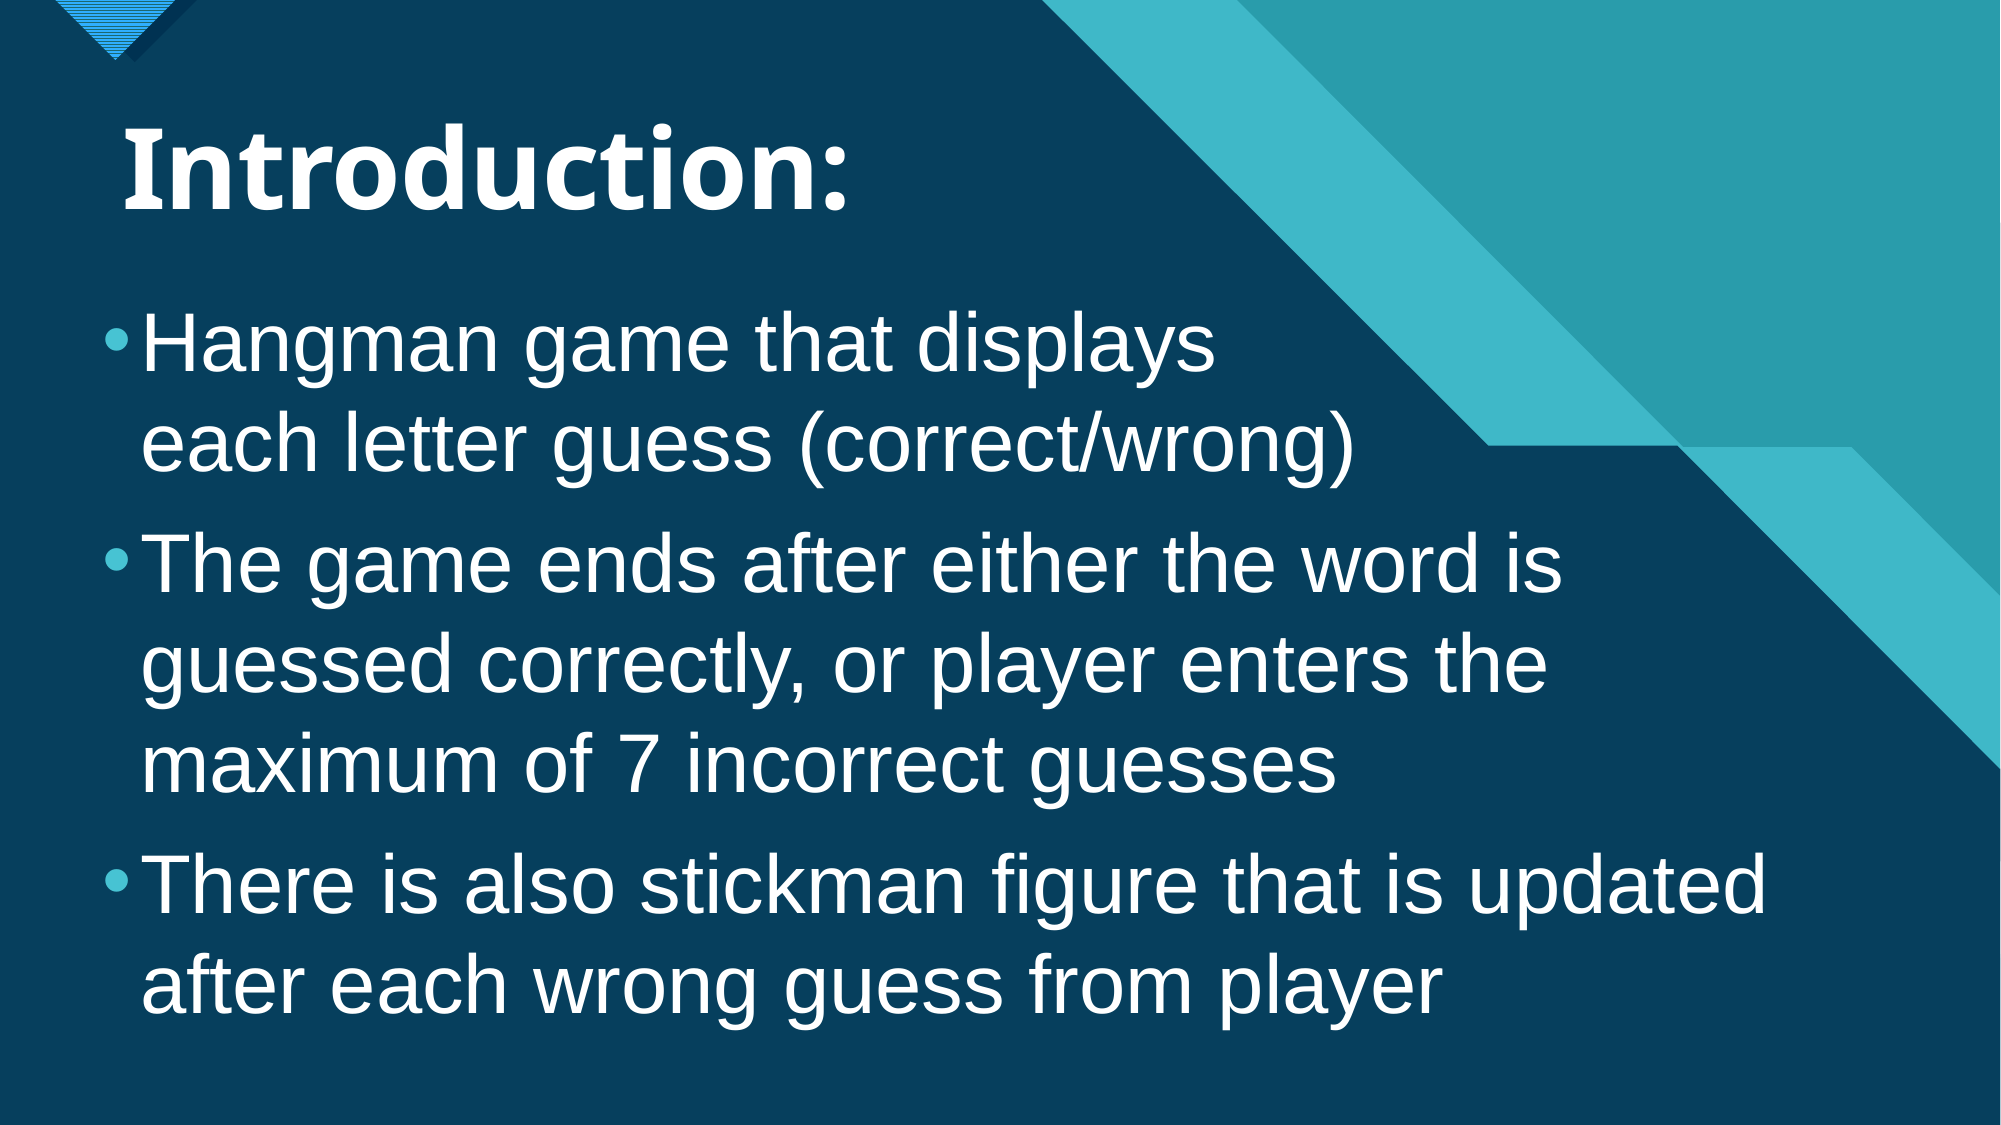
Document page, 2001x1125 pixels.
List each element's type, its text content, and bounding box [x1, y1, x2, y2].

list Hangman game that displays each letter guess (correct/wrong) The game ends after either the word is guessed correctly, or player enters the maximum of 7 incorrect guesses There is also stickman figure that is updated after each wrong guess from player [87, 280, 1886, 1063]
title Introduction: [107, 104, 1268, 243]
